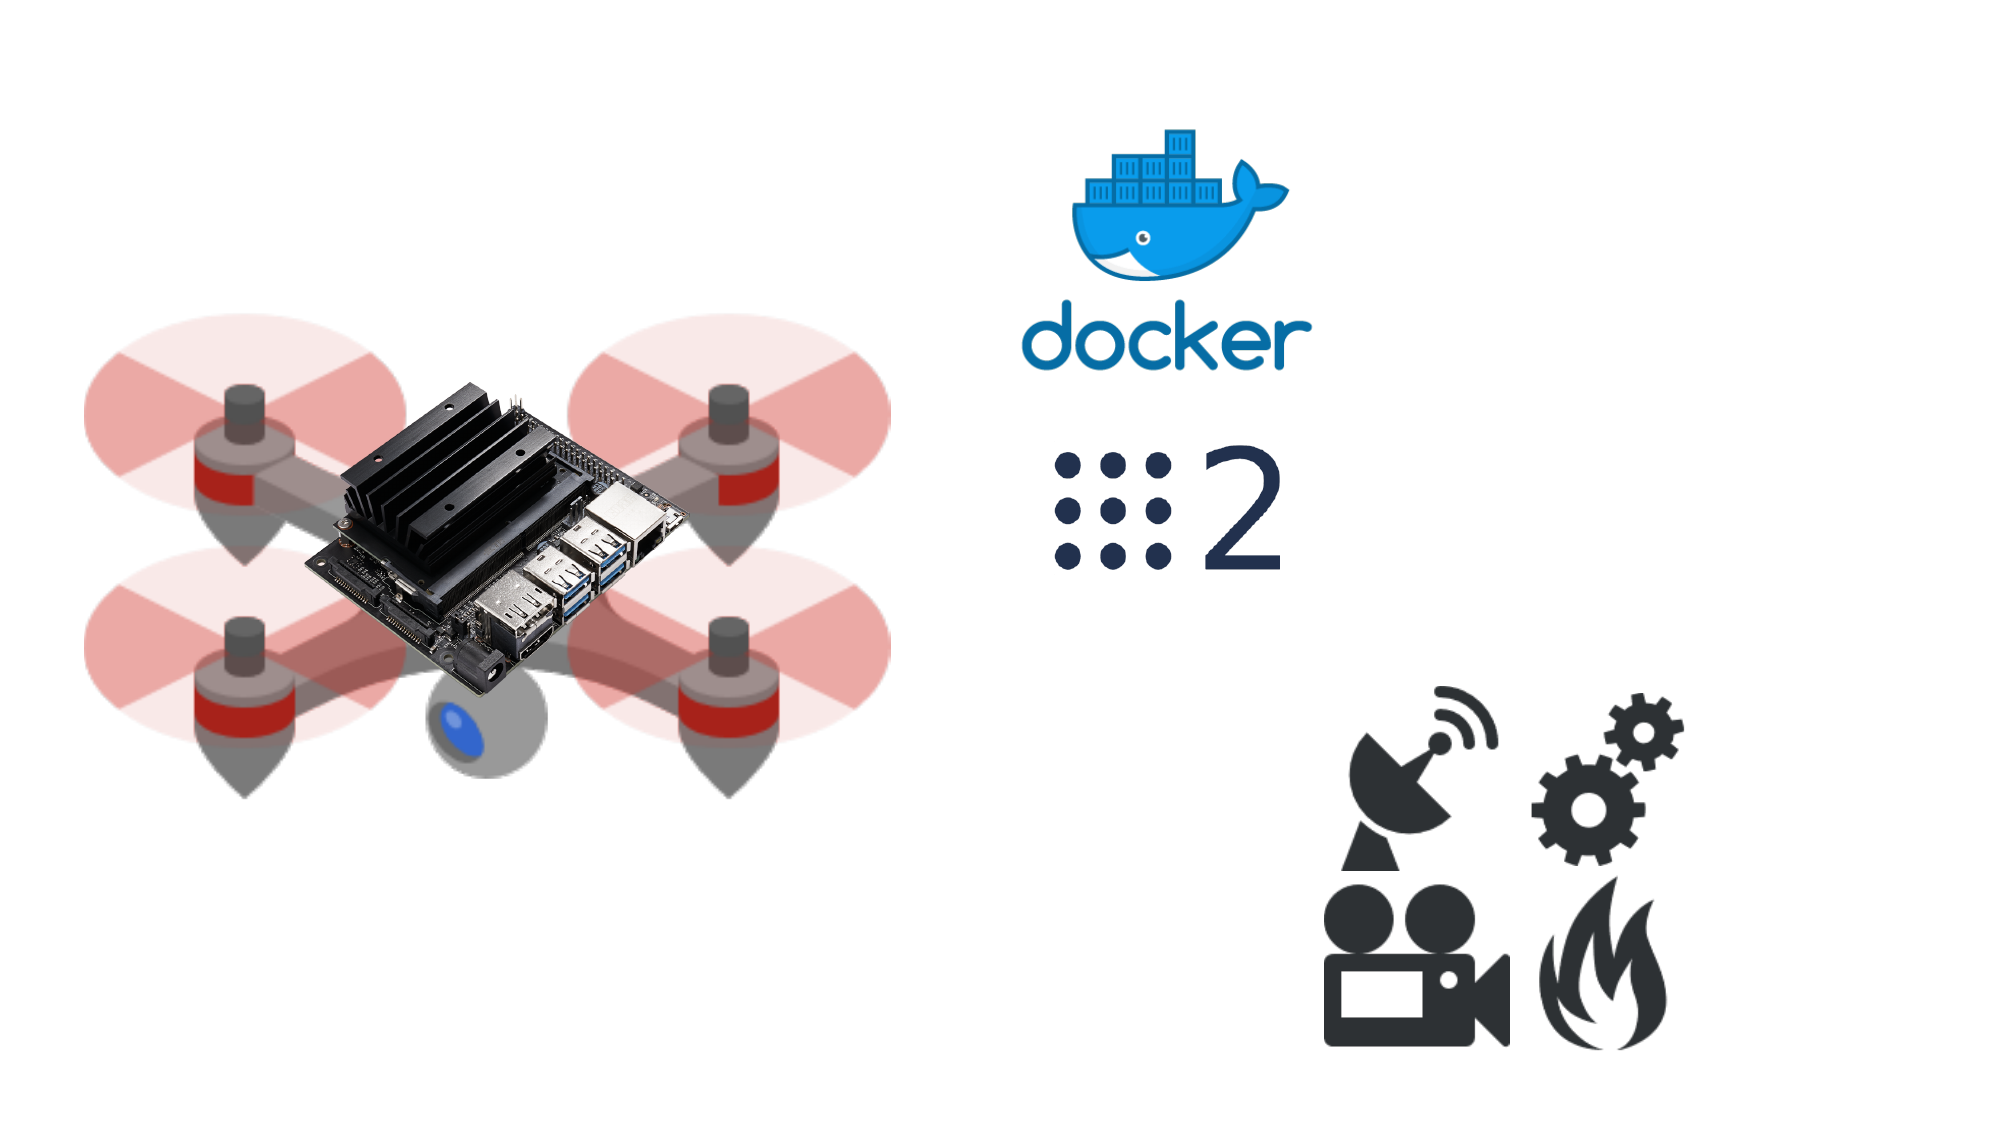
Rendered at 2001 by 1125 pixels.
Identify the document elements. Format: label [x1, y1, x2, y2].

picture [84, 274, 891, 880]
picture [1324, 686, 1695, 1064]
picture [1521, 693, 1695, 866]
picture [996, 104, 1338, 621]
